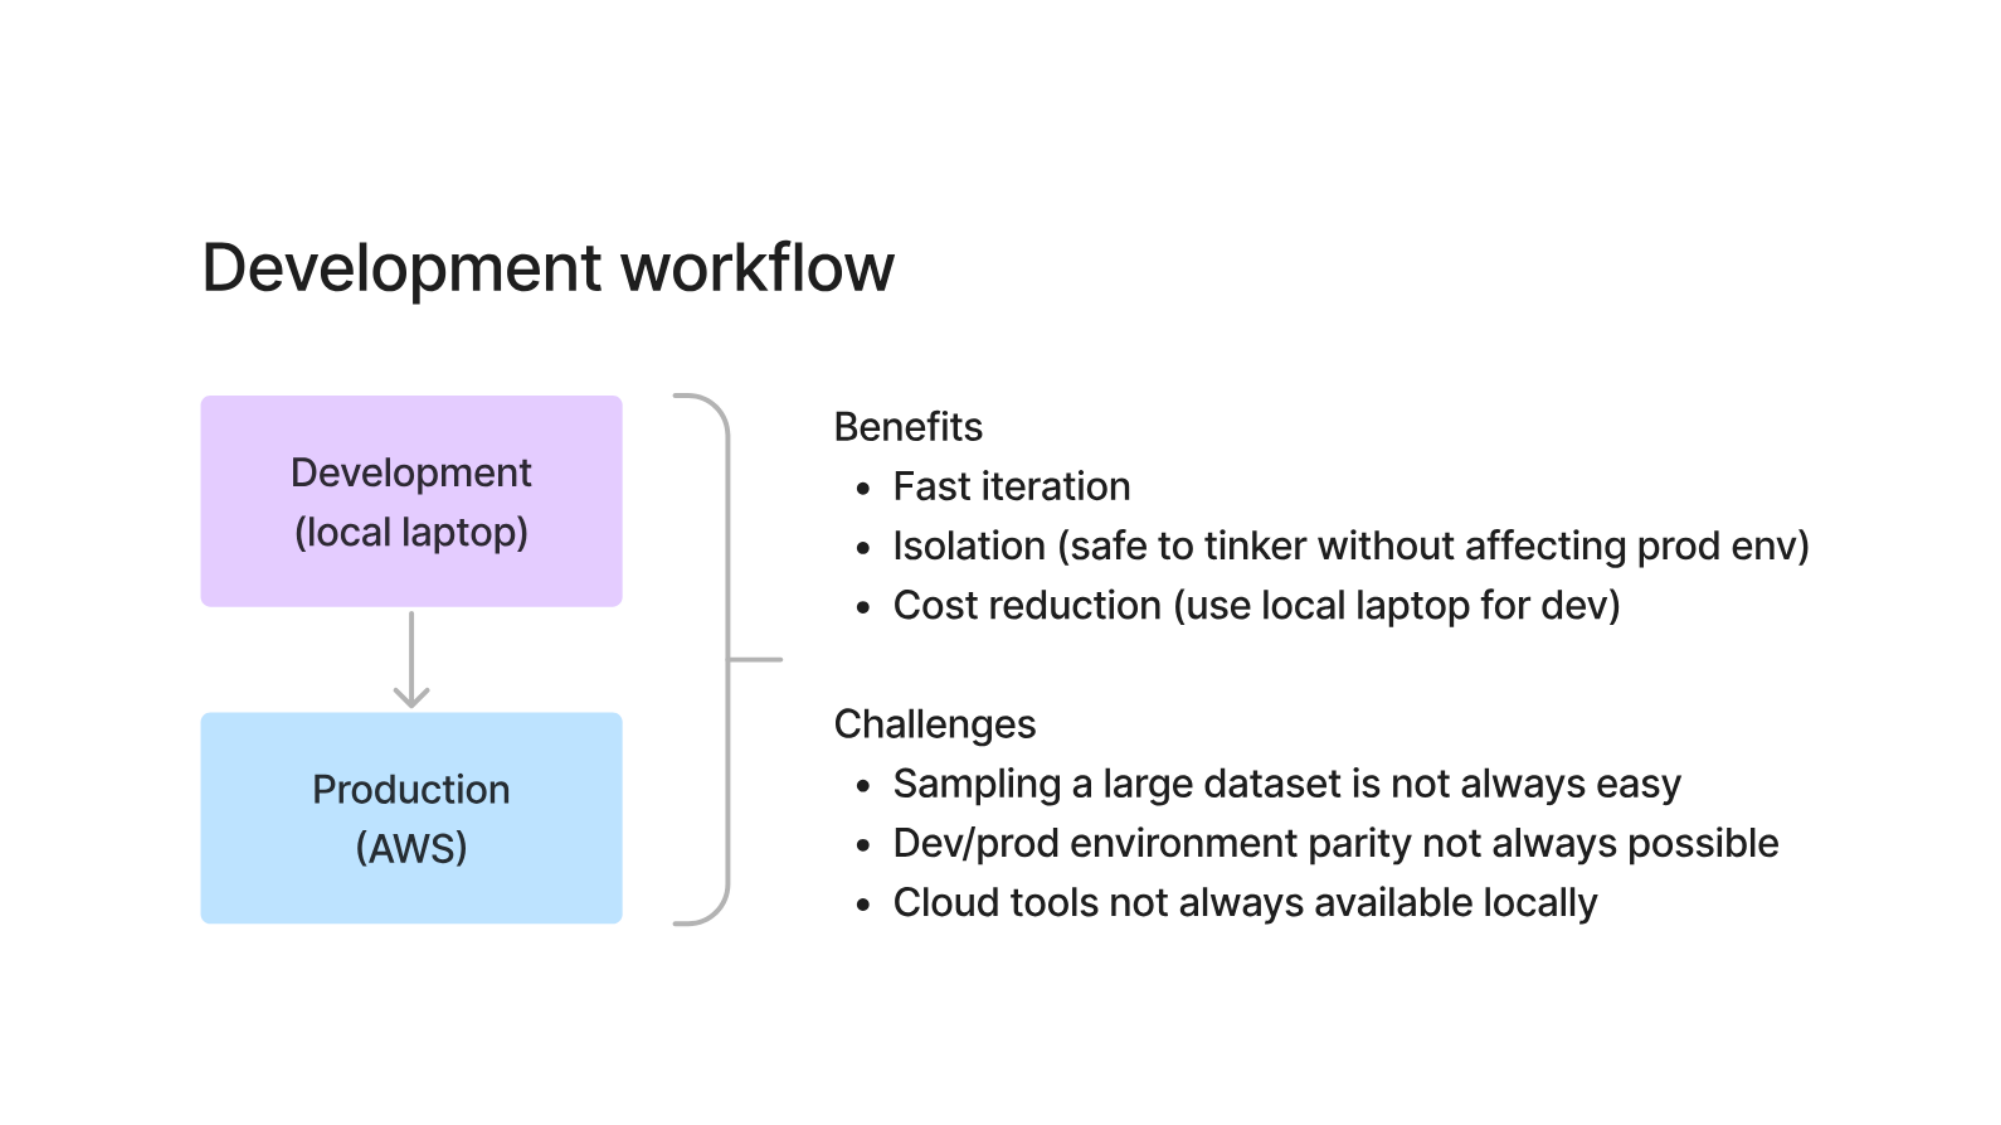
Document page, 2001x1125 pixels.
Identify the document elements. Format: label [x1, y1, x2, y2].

picture [0, 58, 2000, 1066]
